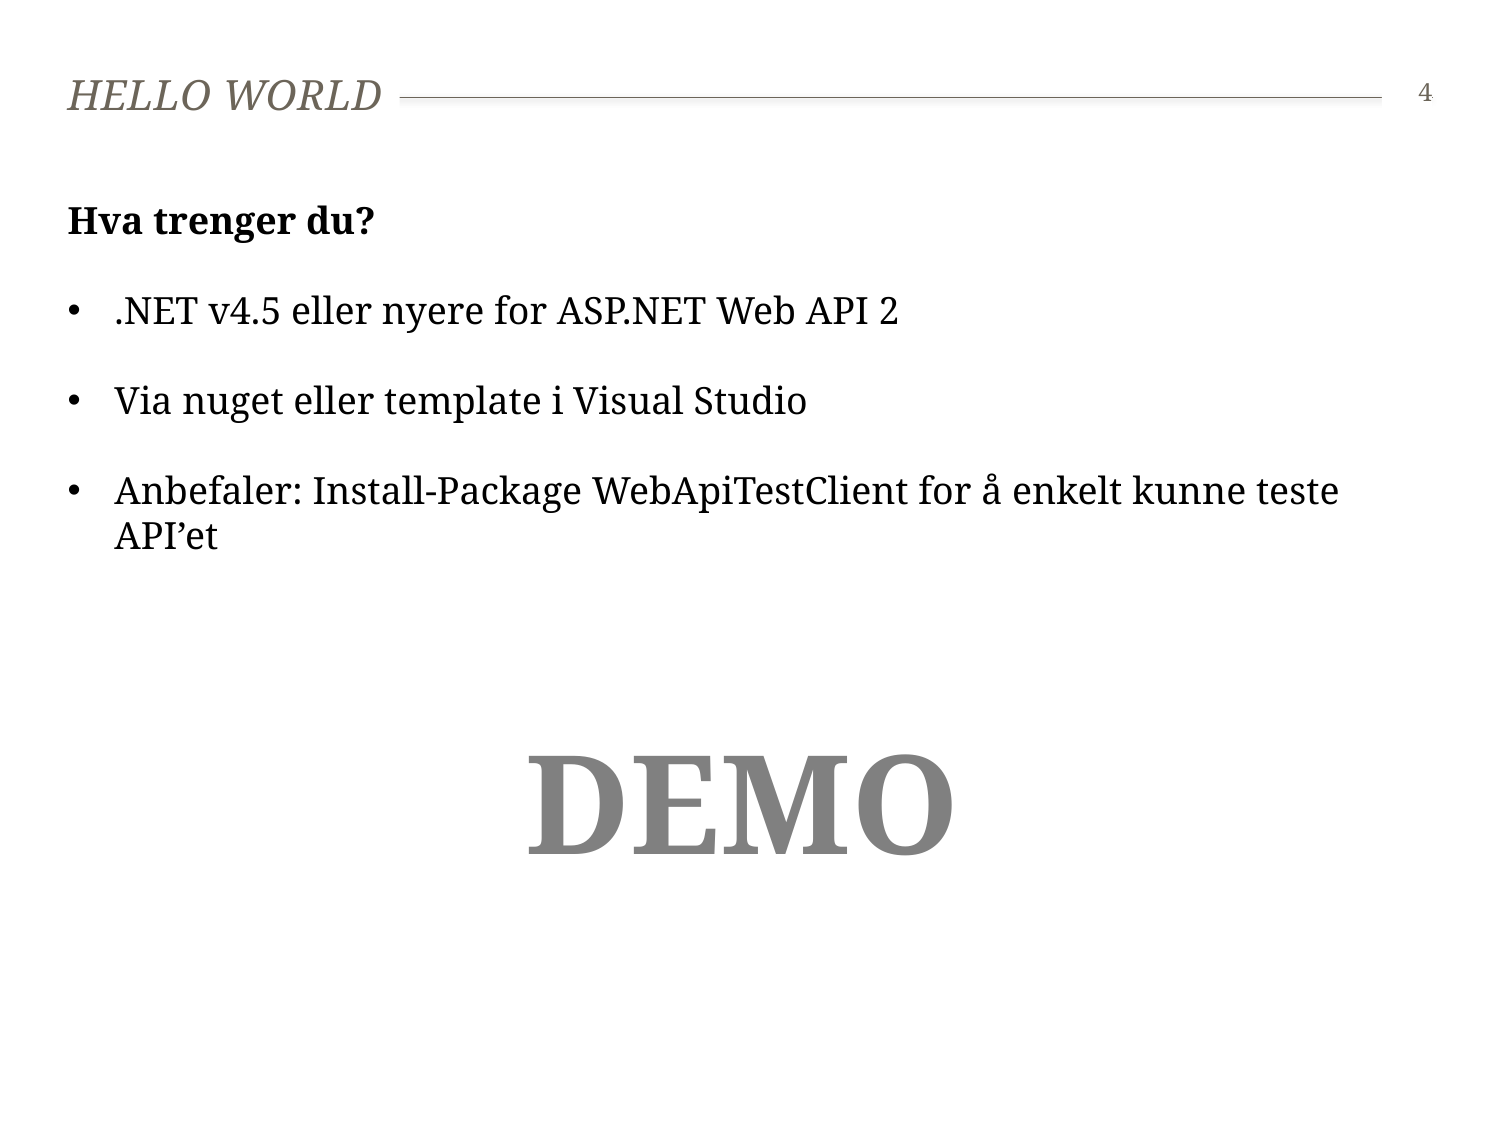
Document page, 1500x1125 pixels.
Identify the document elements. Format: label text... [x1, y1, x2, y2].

slide_number 4 [1381, 70, 1433, 117]
text_box Hva trenger du? .NET v4.5 eller nyere for ASP.NET Web API 2 Via nuget eller template i Visual Studio Anbefaler: Install-Package WebApiTestClient for å enkelt kunne teste API’et DEMO [52, 189, 1433, 889]
title Hello world [52, 68, 400, 120]
